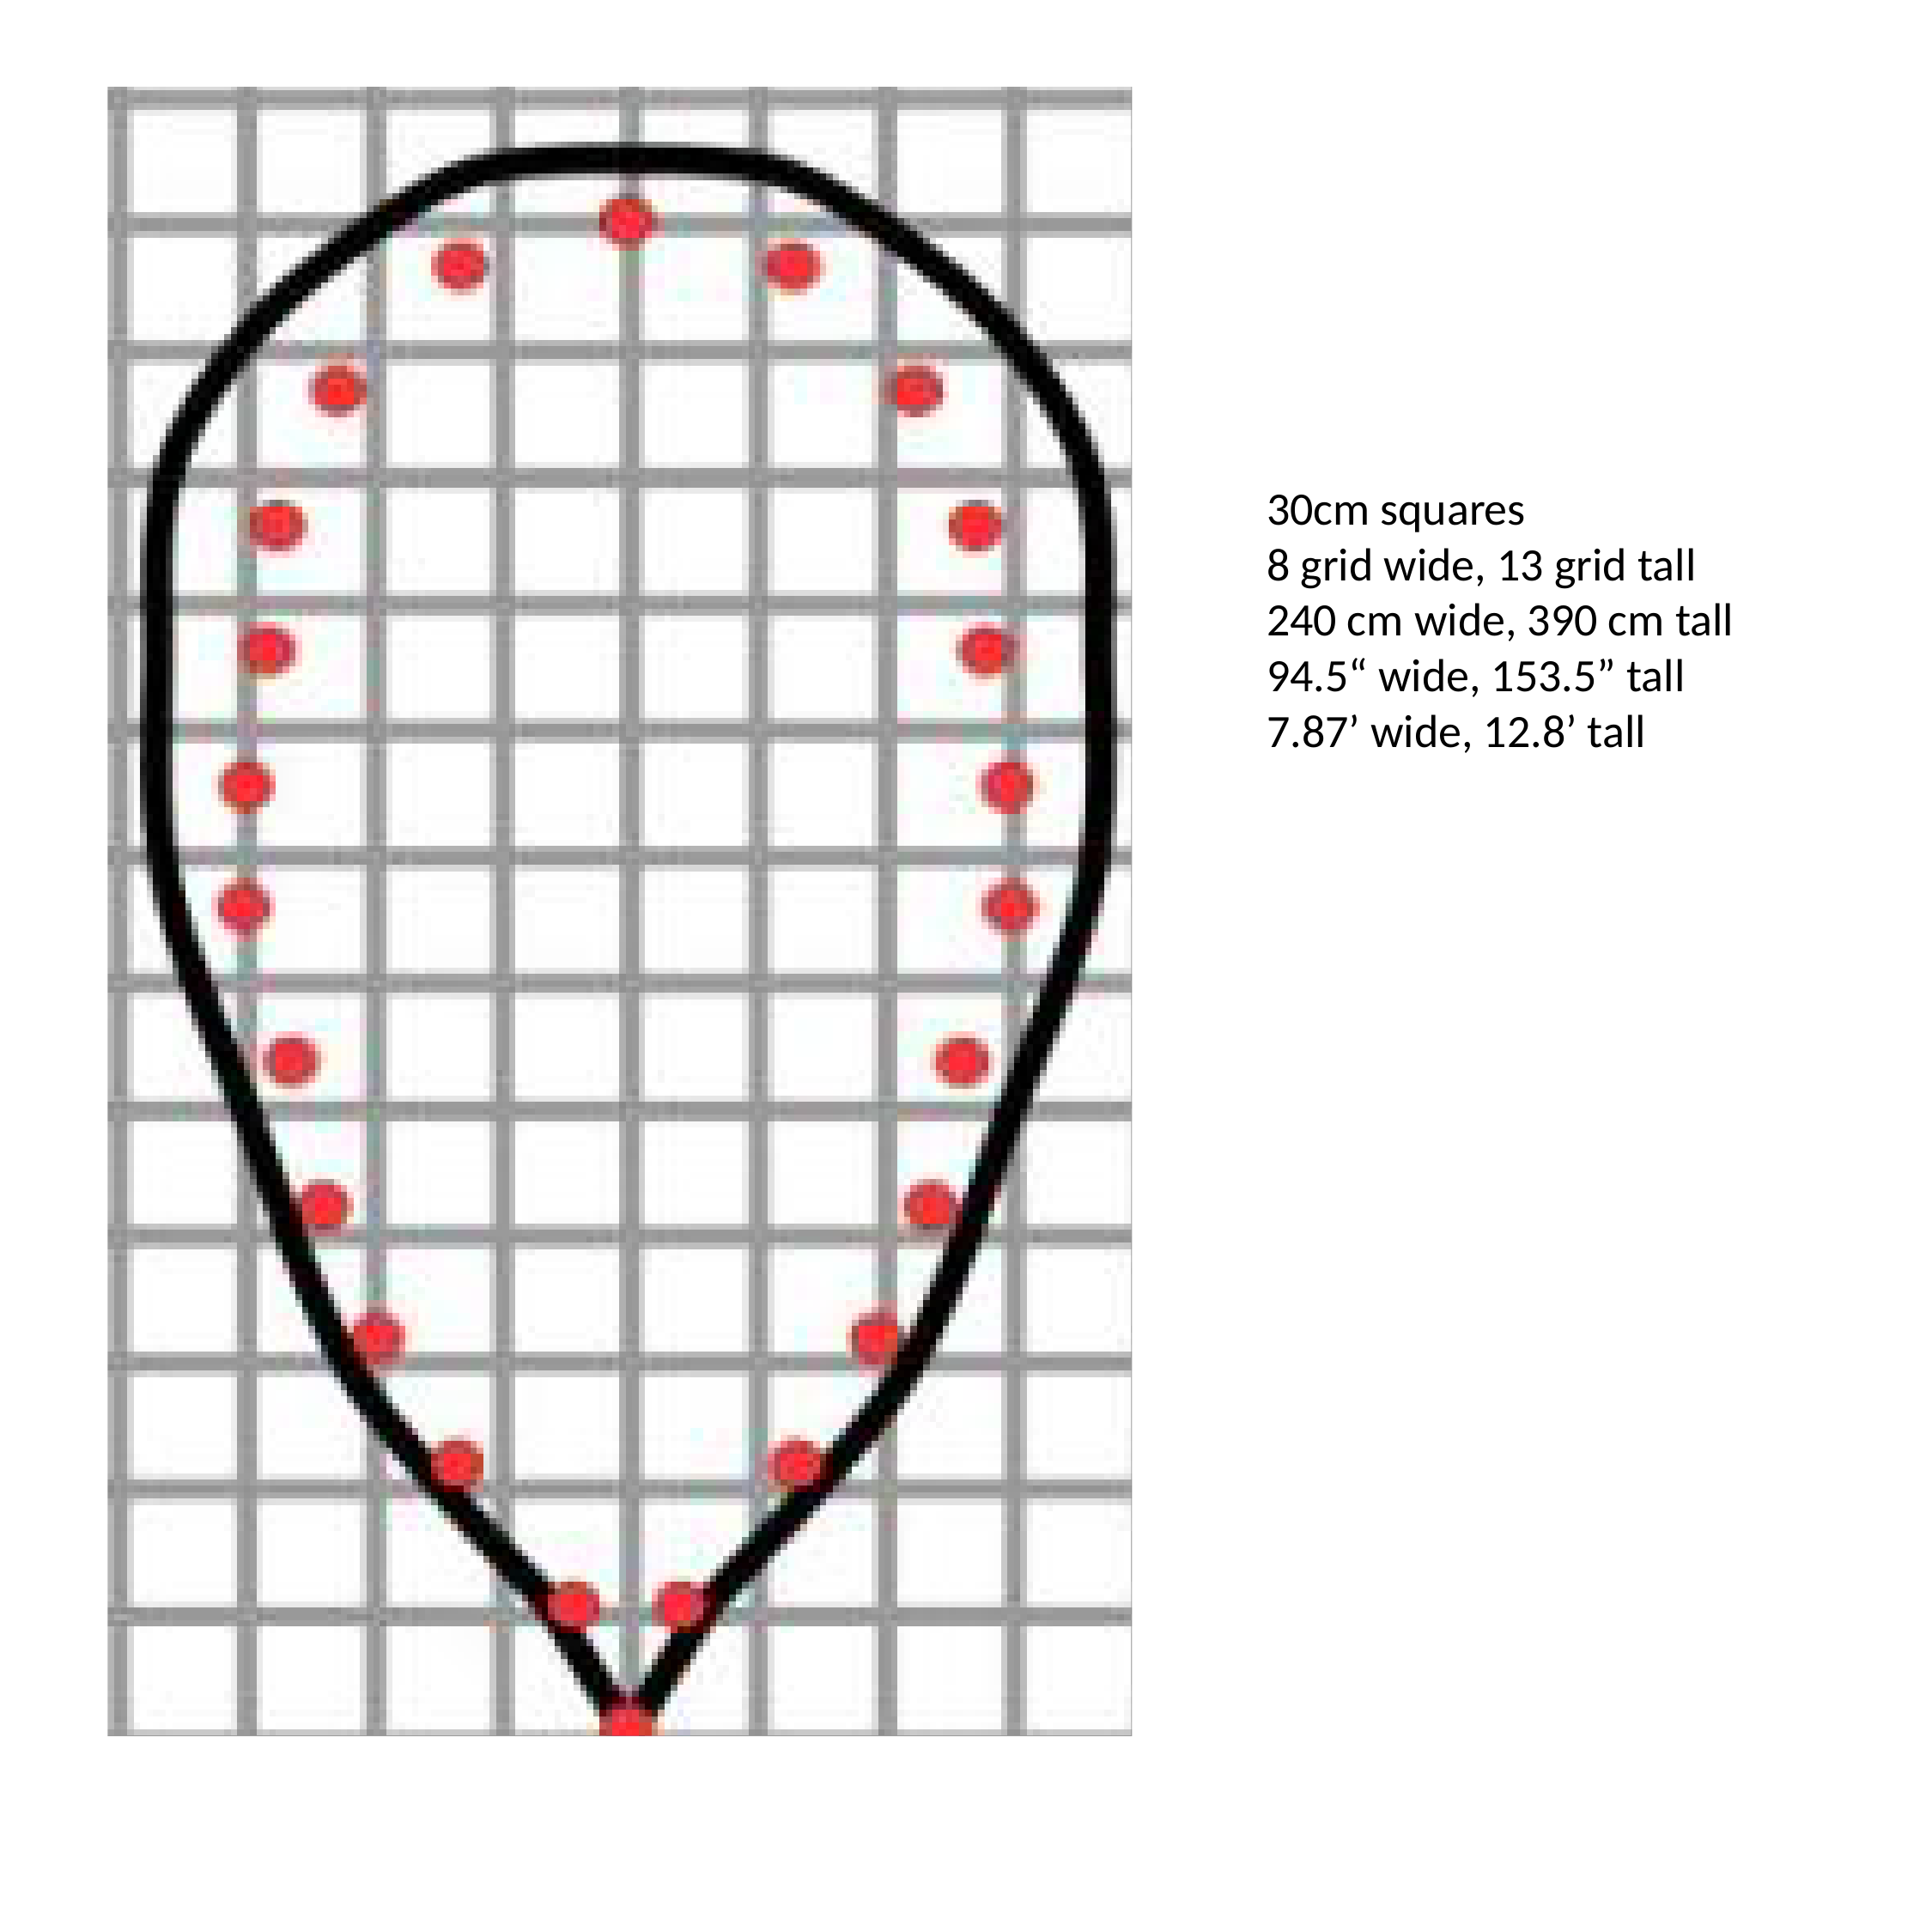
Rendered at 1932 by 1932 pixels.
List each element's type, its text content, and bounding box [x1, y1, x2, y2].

text_box 30cm squares 8 grid wide, 13 grid tall 240 cm wide, 390 cm tall 94.5“ wide, 153.5” tall 7.87’ wide, 12.8’ tall [1254, 471, 1932, 763]
picture [107, 87, 1133, 1736]
